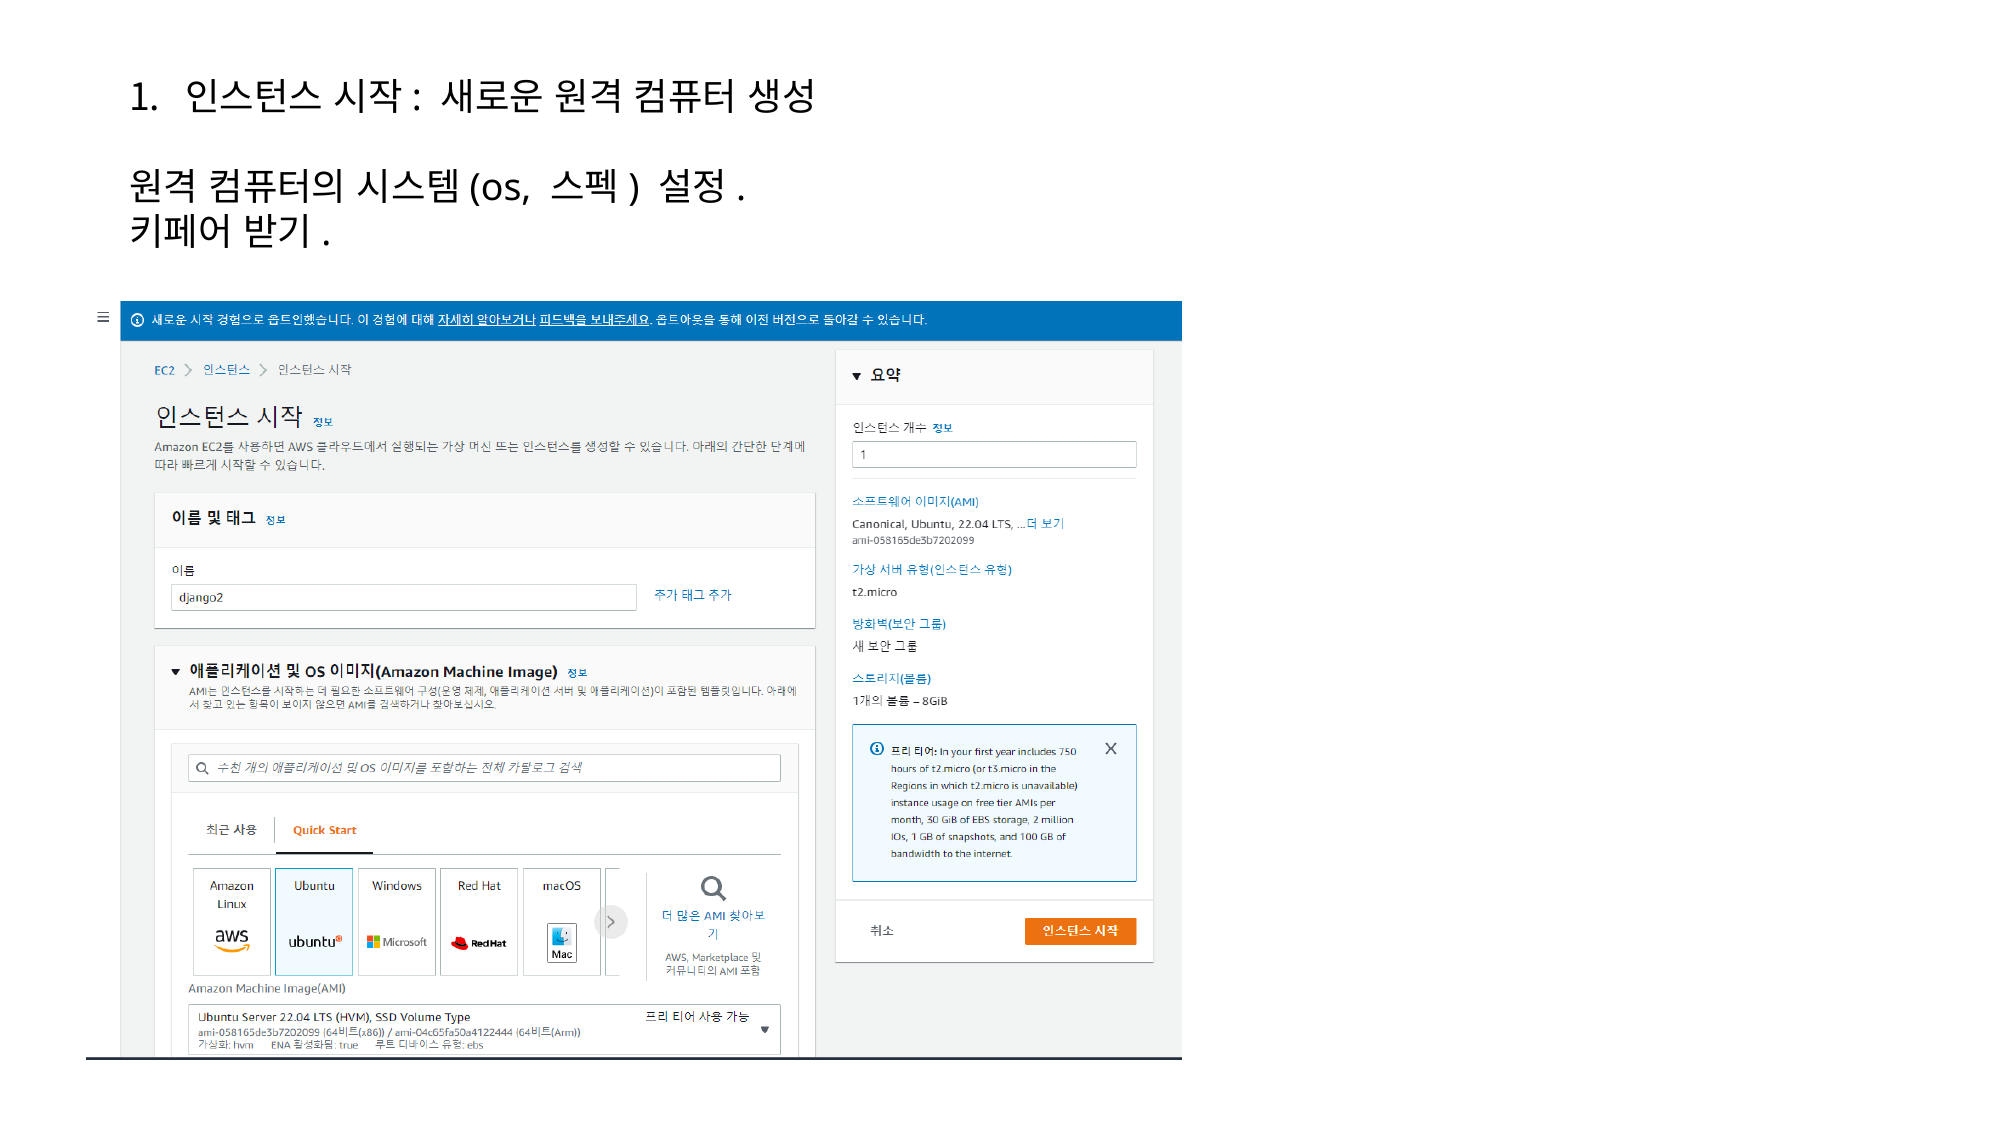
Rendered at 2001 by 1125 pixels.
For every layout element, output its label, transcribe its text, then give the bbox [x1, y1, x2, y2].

picture [86, 301, 1182, 1060]
text_box 인스턴스 시작: 새로운 원격 컴퓨터 생성 원격 컴퓨터의 시스템(os, 스펙) 설정. 키페어 받기. [114, 65, 833, 260]
